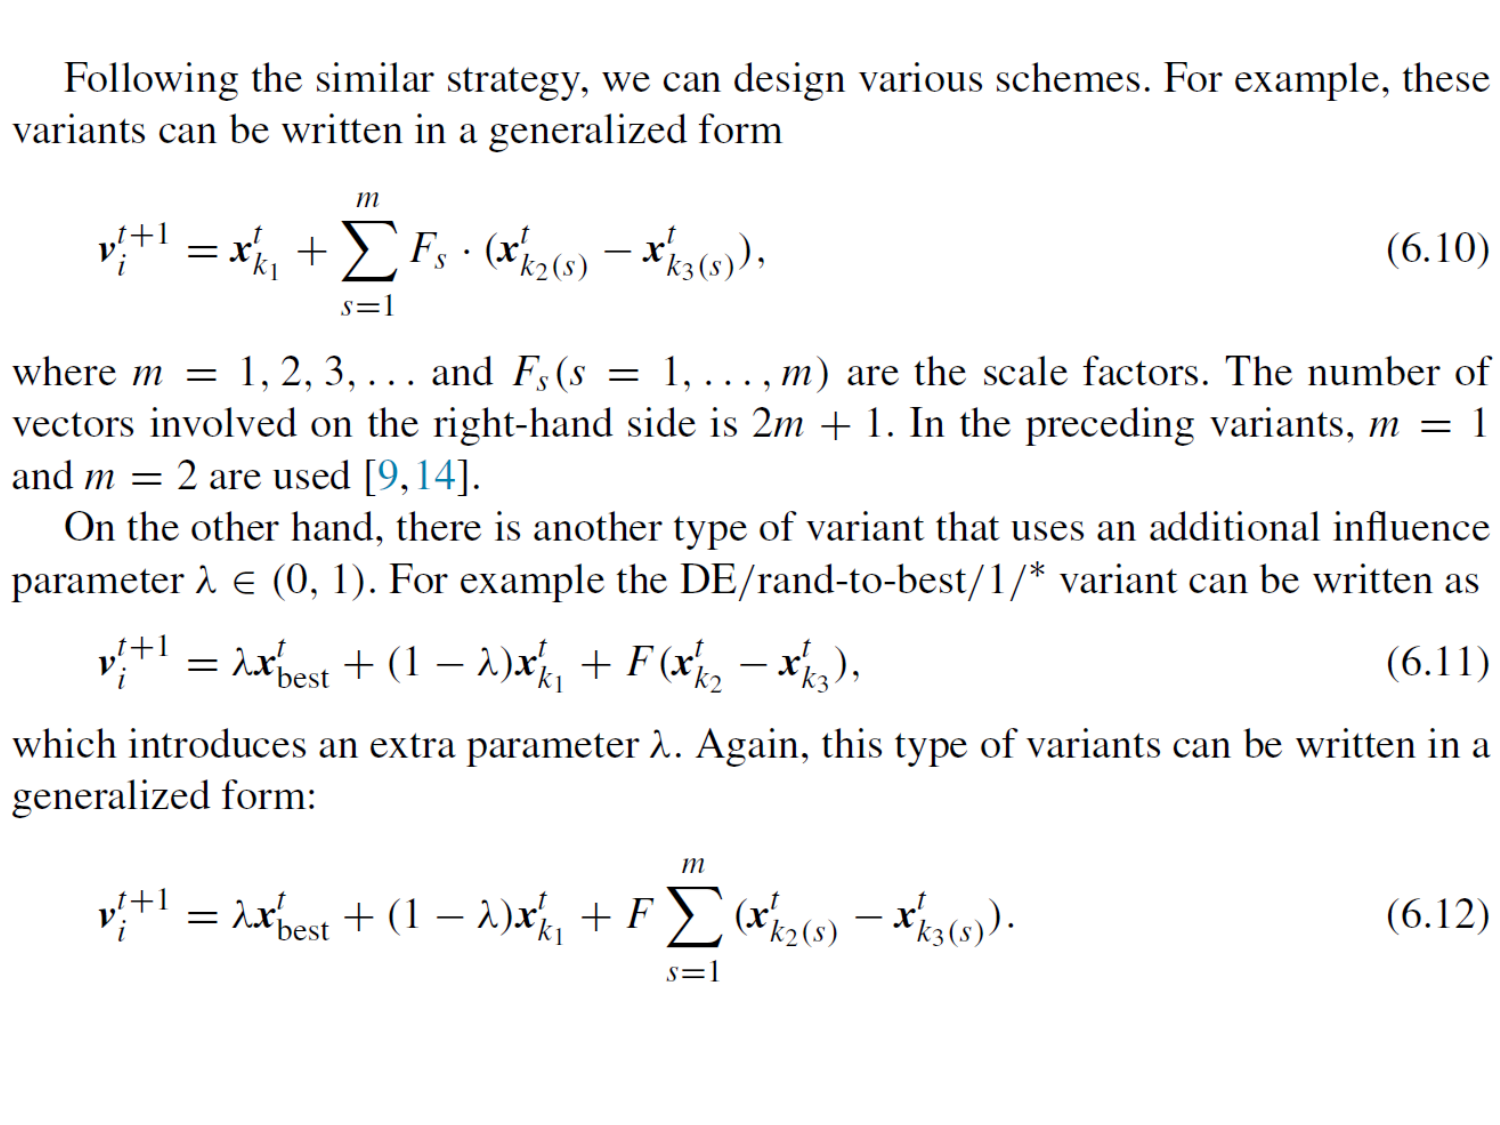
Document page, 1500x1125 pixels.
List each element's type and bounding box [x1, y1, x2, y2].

picture [0, 53, 1500, 993]
